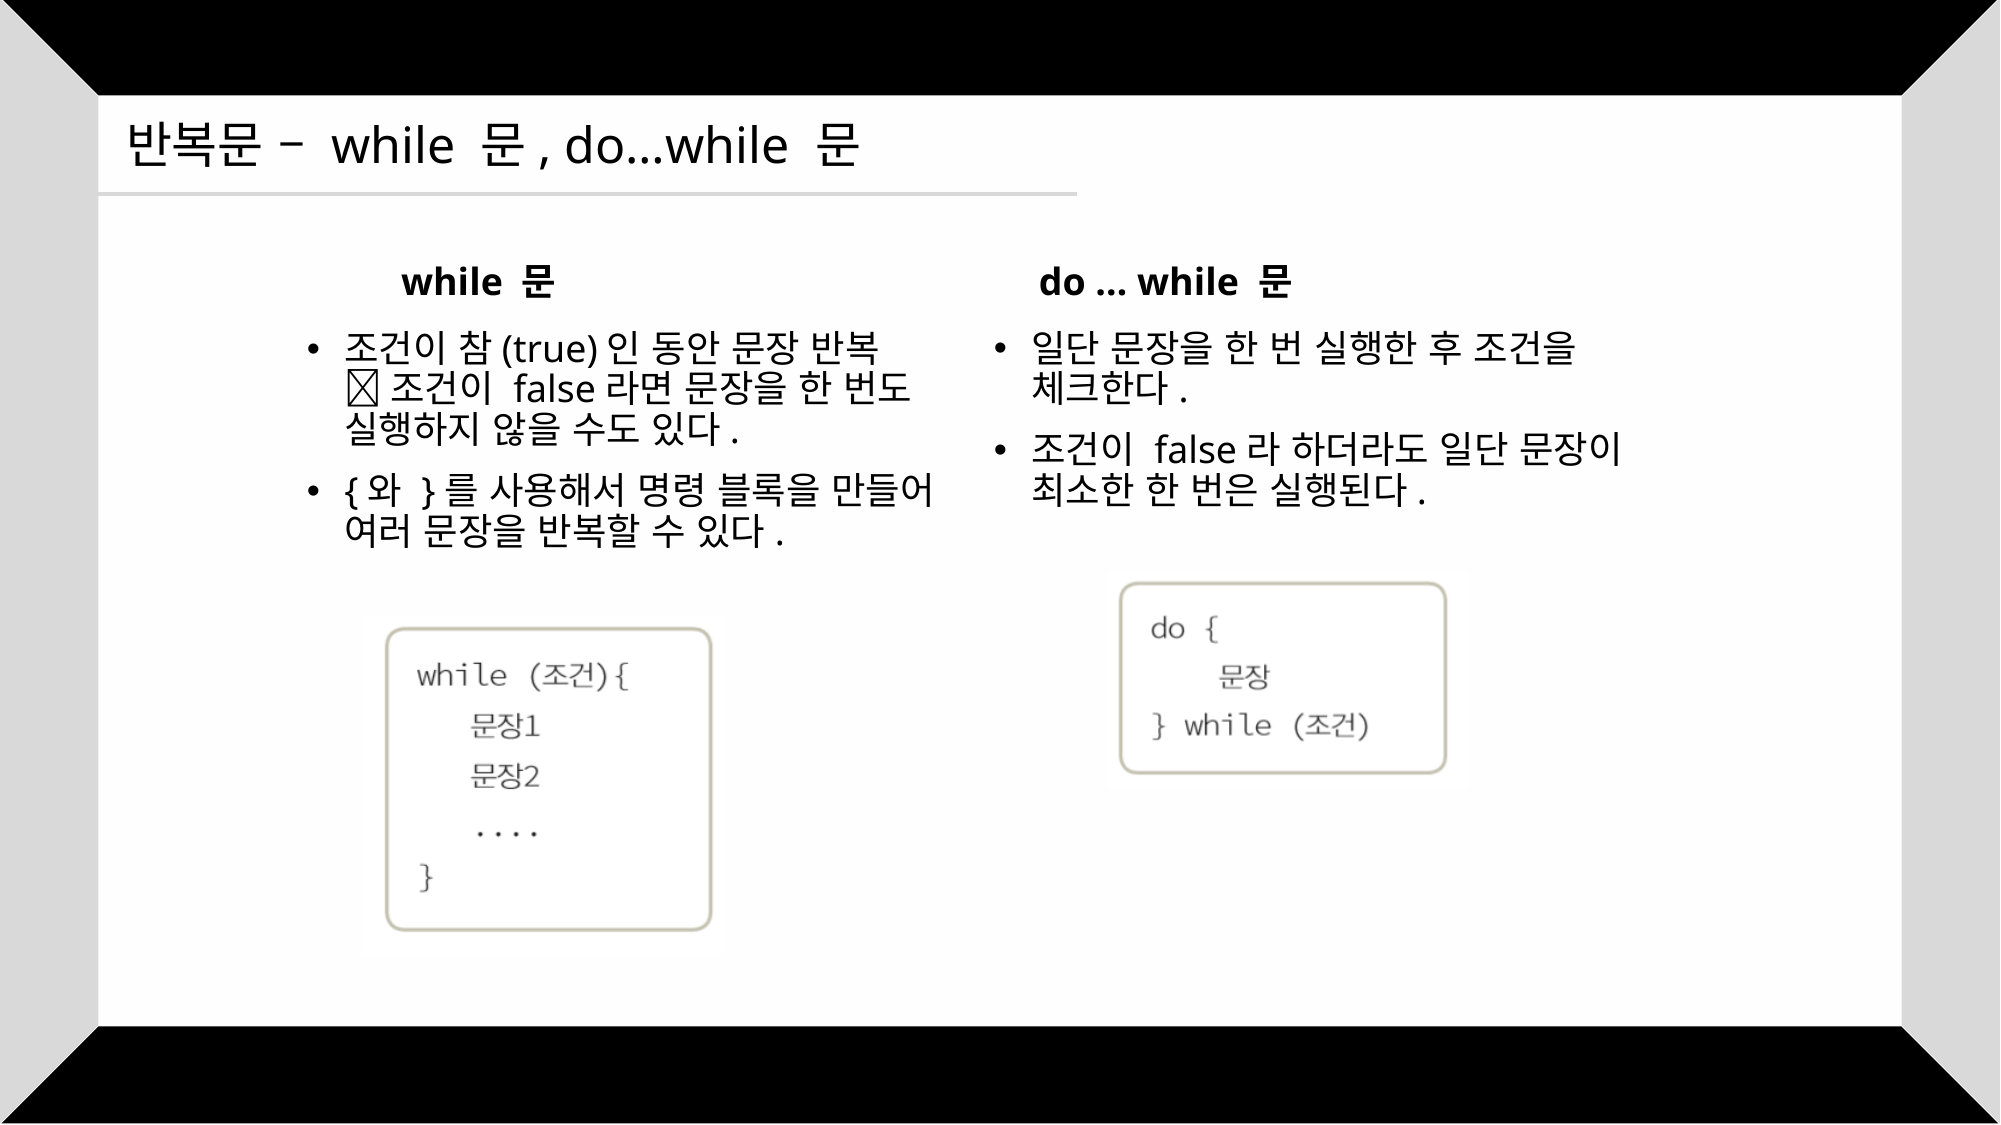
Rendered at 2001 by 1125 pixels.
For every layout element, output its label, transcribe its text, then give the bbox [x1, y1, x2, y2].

text_box 일단 문장을 한 번 실행한 후 조건을 체크한다. 조건이 false라 하더라도 일단 문장이 최소한 한 번은 실행된다. [979, 322, 1642, 874]
text_box while 문 [386, 250, 989, 311]
text_box 반복문 – while 문, do…while 문 [111, 106, 876, 181]
list 조건이 참(true)인 동안 문장 반복  조건이 false라면 문장을 한 번도 실행하지 않을 수도 있다. {와 }를 사용해서 명령 블록을 만들어 여러 문장을 반복할 수 있다. [291, 322, 955, 875]
text_box do … while 문 [1024, 250, 1627, 311]
picture [1106, 571, 1469, 789]
picture [362, 616, 723, 956]
